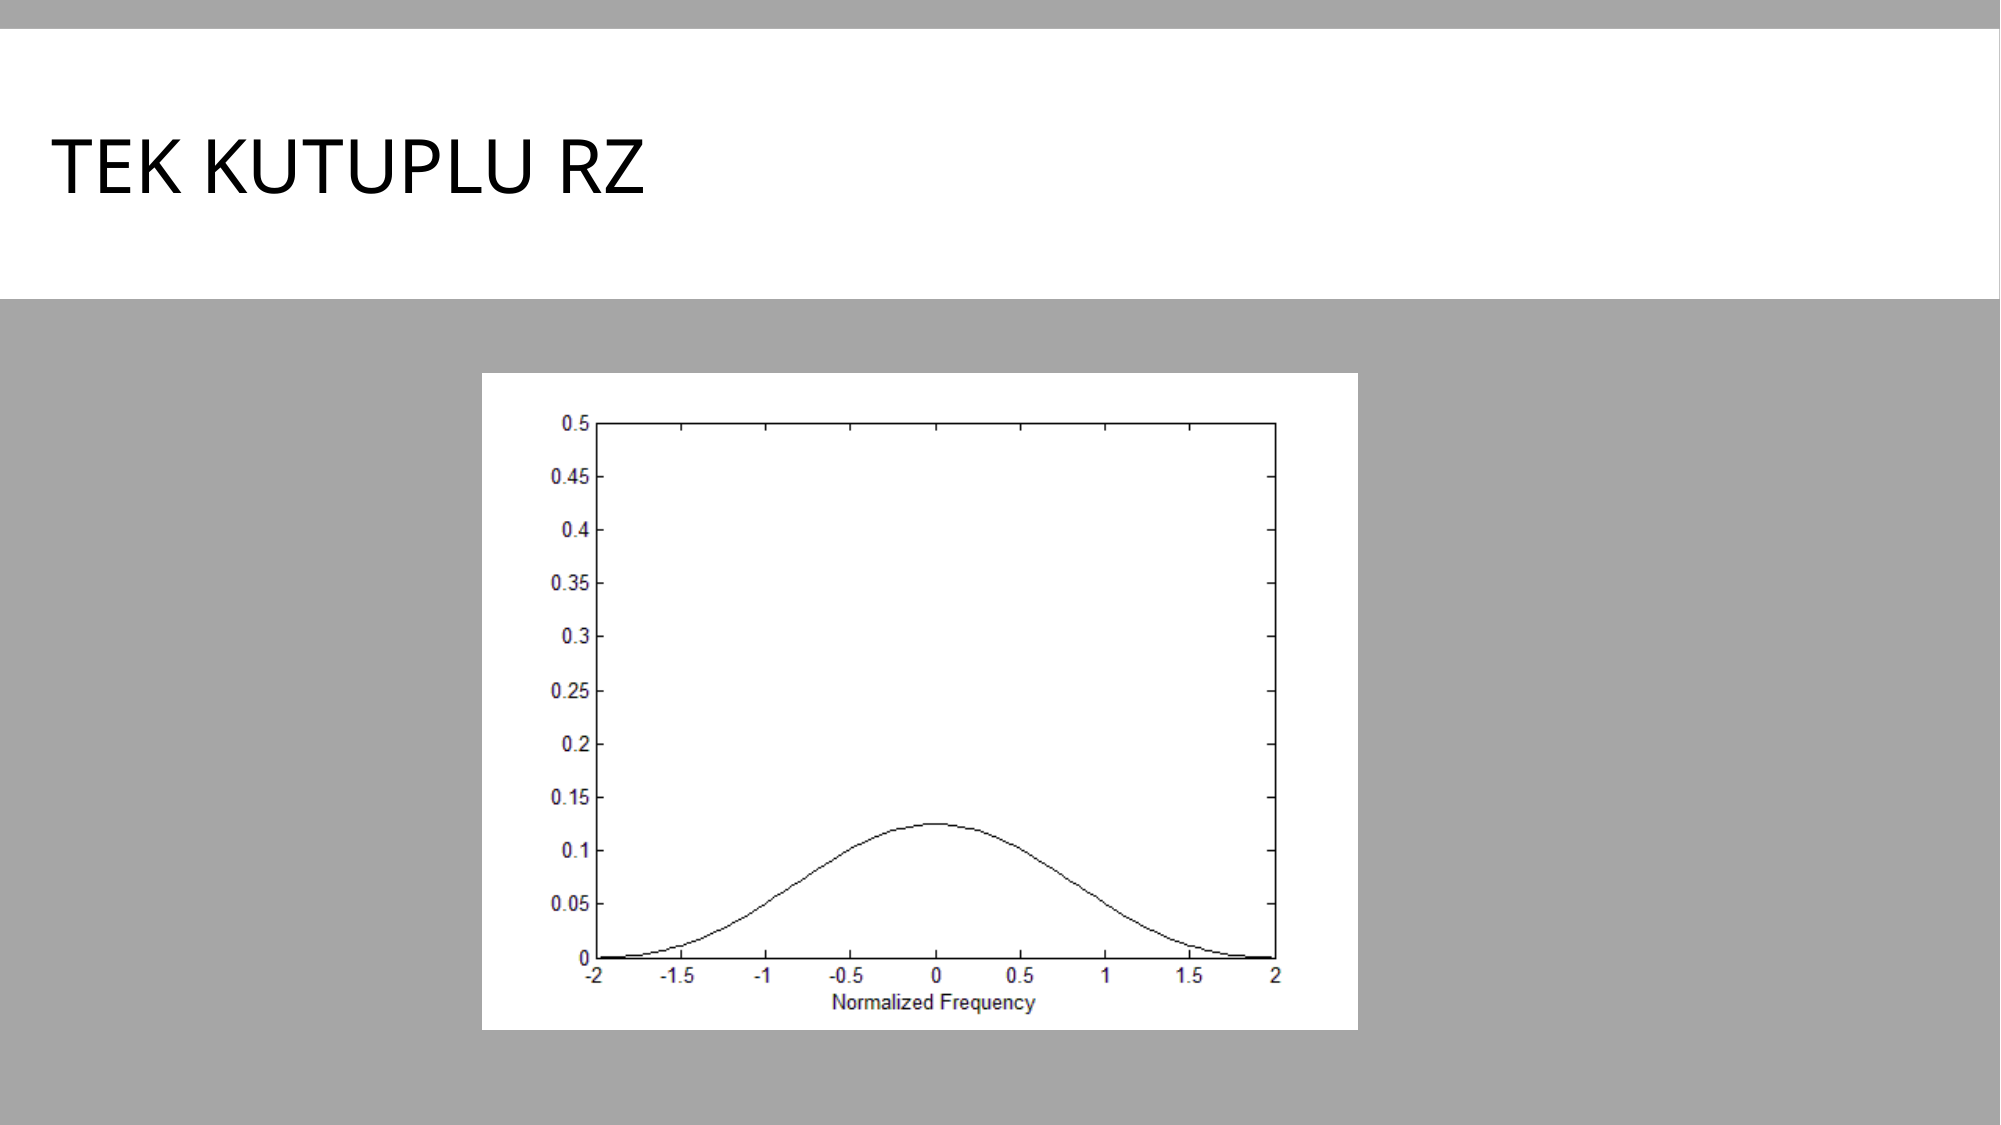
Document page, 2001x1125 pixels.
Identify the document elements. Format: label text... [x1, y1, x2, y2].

picture [481, 373, 1358, 1030]
title Tek kutuplu RZ [36, 46, 1803, 295]
